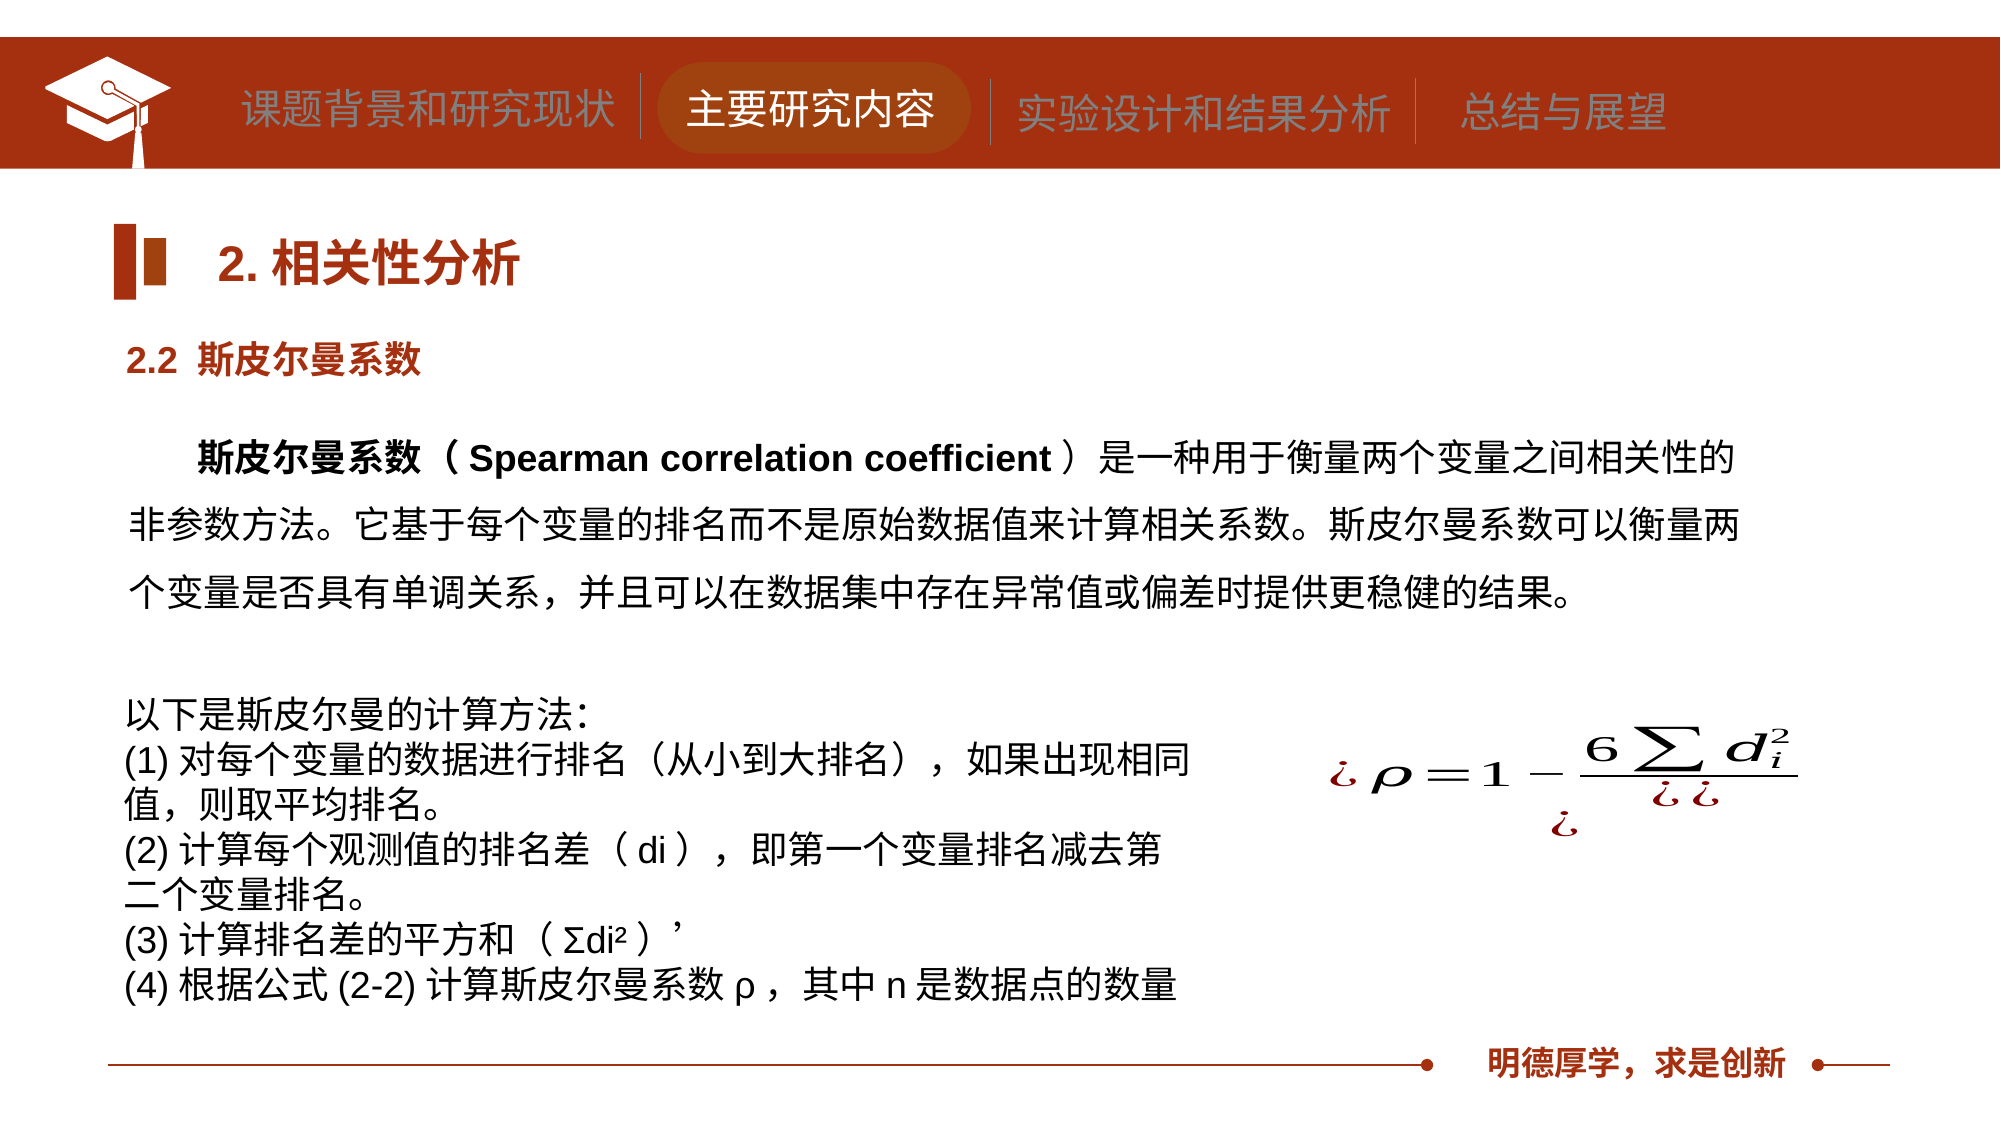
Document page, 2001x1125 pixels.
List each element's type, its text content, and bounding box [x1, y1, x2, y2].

text_box 以下是斯皮尔曼的计算方法： (1)对每个变量的数据进行排名（从小到大排名），如果出现相同值，则取平均排名。 (2)计算每个观测值的排名差（di），即第一个变量排名减去第二个变量排名。 (3)计算排名差的平方和（Σdi²）’ (4)根据公式(2-2)计算斯皮尔曼系数ρ，其中n是数据点的数量 [108, 683, 1206, 1014]
text_box 实验设计和结果分析 [1001, 80, 1408, 146]
text_box 主要研究内容 [670, 75, 951, 140]
text_box [656, 61, 973, 155]
text_box 总结与展望 [1444, 77, 1683, 143]
text_box 课题背景和研究现状 [225, 75, 632, 140]
text_box 2.相关性分析 [202, 223, 536, 299]
text_box 斯皮尔曼系数（Spearman correlation coefficient）是一种用于衡量两个变量之间相关性的非参数方法。它基于每个变量的排名而不是原始数据值来计算相关系数。斯皮尔曼系数可以衡量两个变量是否具有单调关系，并且可以在数据集中存在异常值或偏差时提供更稳健的结果。 [114, 403, 1771, 621]
text_box [143, 237, 167, 286]
text_box 2.2 斯皮尔曼系数 [111, 328, 438, 388]
text_box [113, 223, 137, 301]
